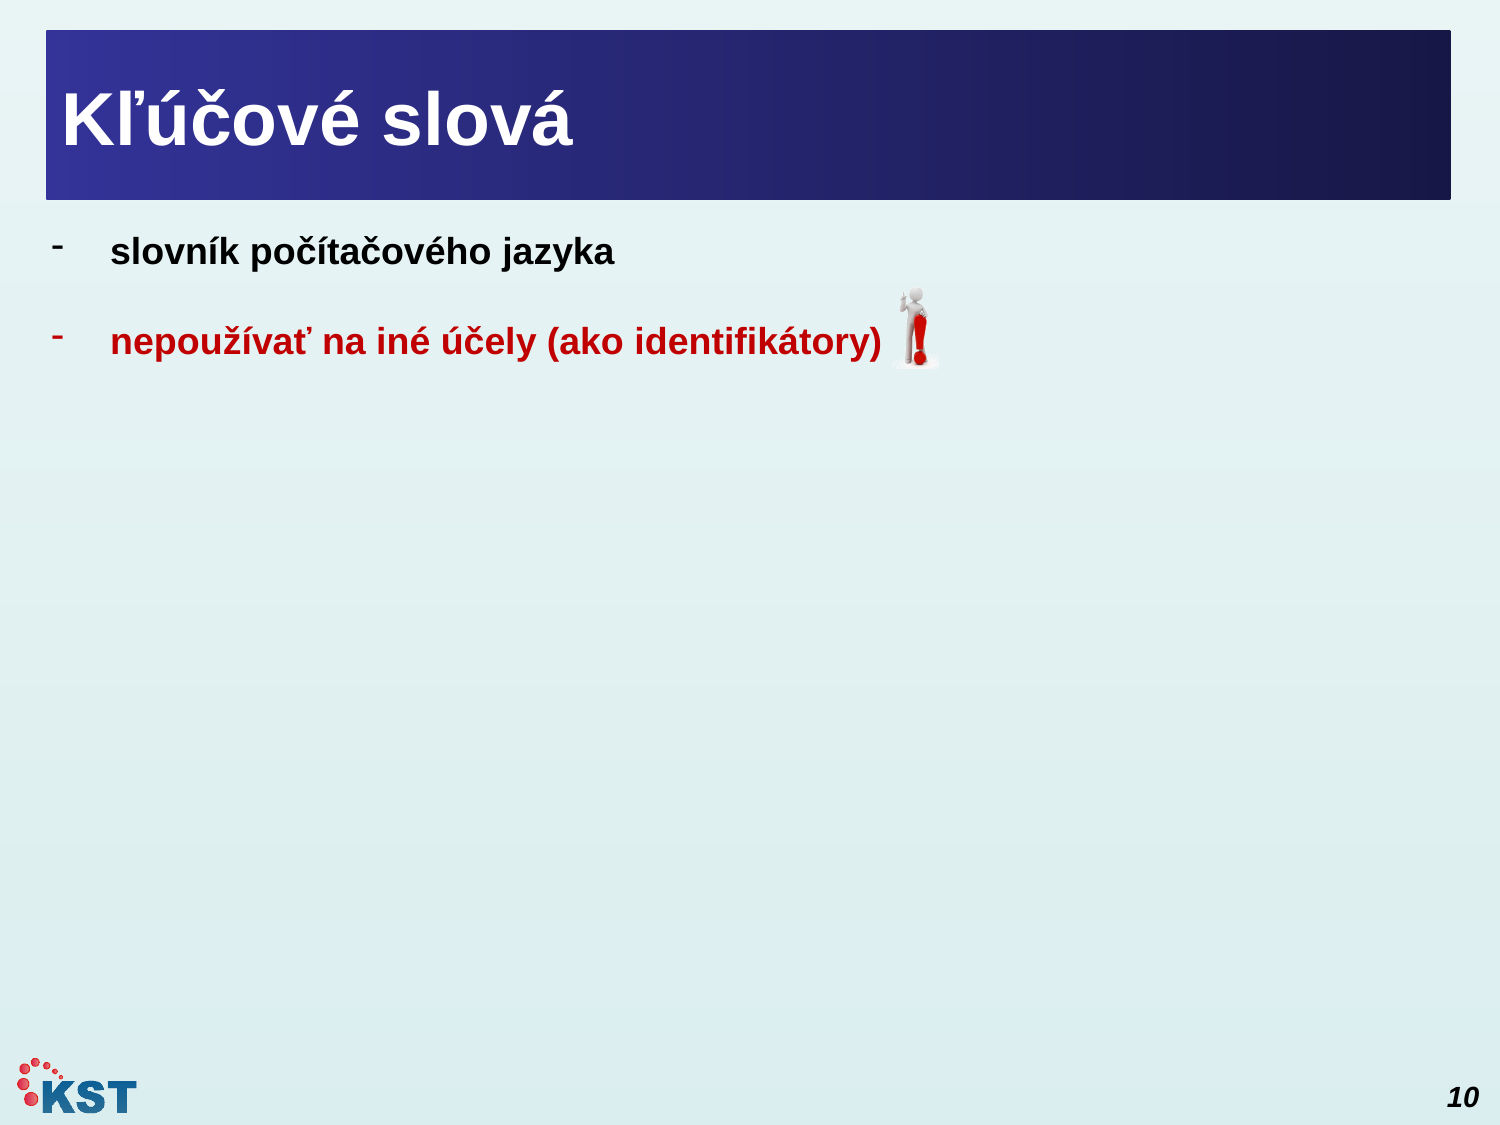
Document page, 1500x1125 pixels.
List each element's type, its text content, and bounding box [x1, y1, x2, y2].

picture [17, 1058, 140, 1118]
title Kľúčové slová [46, 30, 1451, 200]
slide_number 10 [1413, 1070, 1495, 1118]
text_box slovník počítačového jazyka nepoužívať na iné účely (ako identifikátory) [36, 219, 1445, 370]
picture [891, 276, 940, 372]
